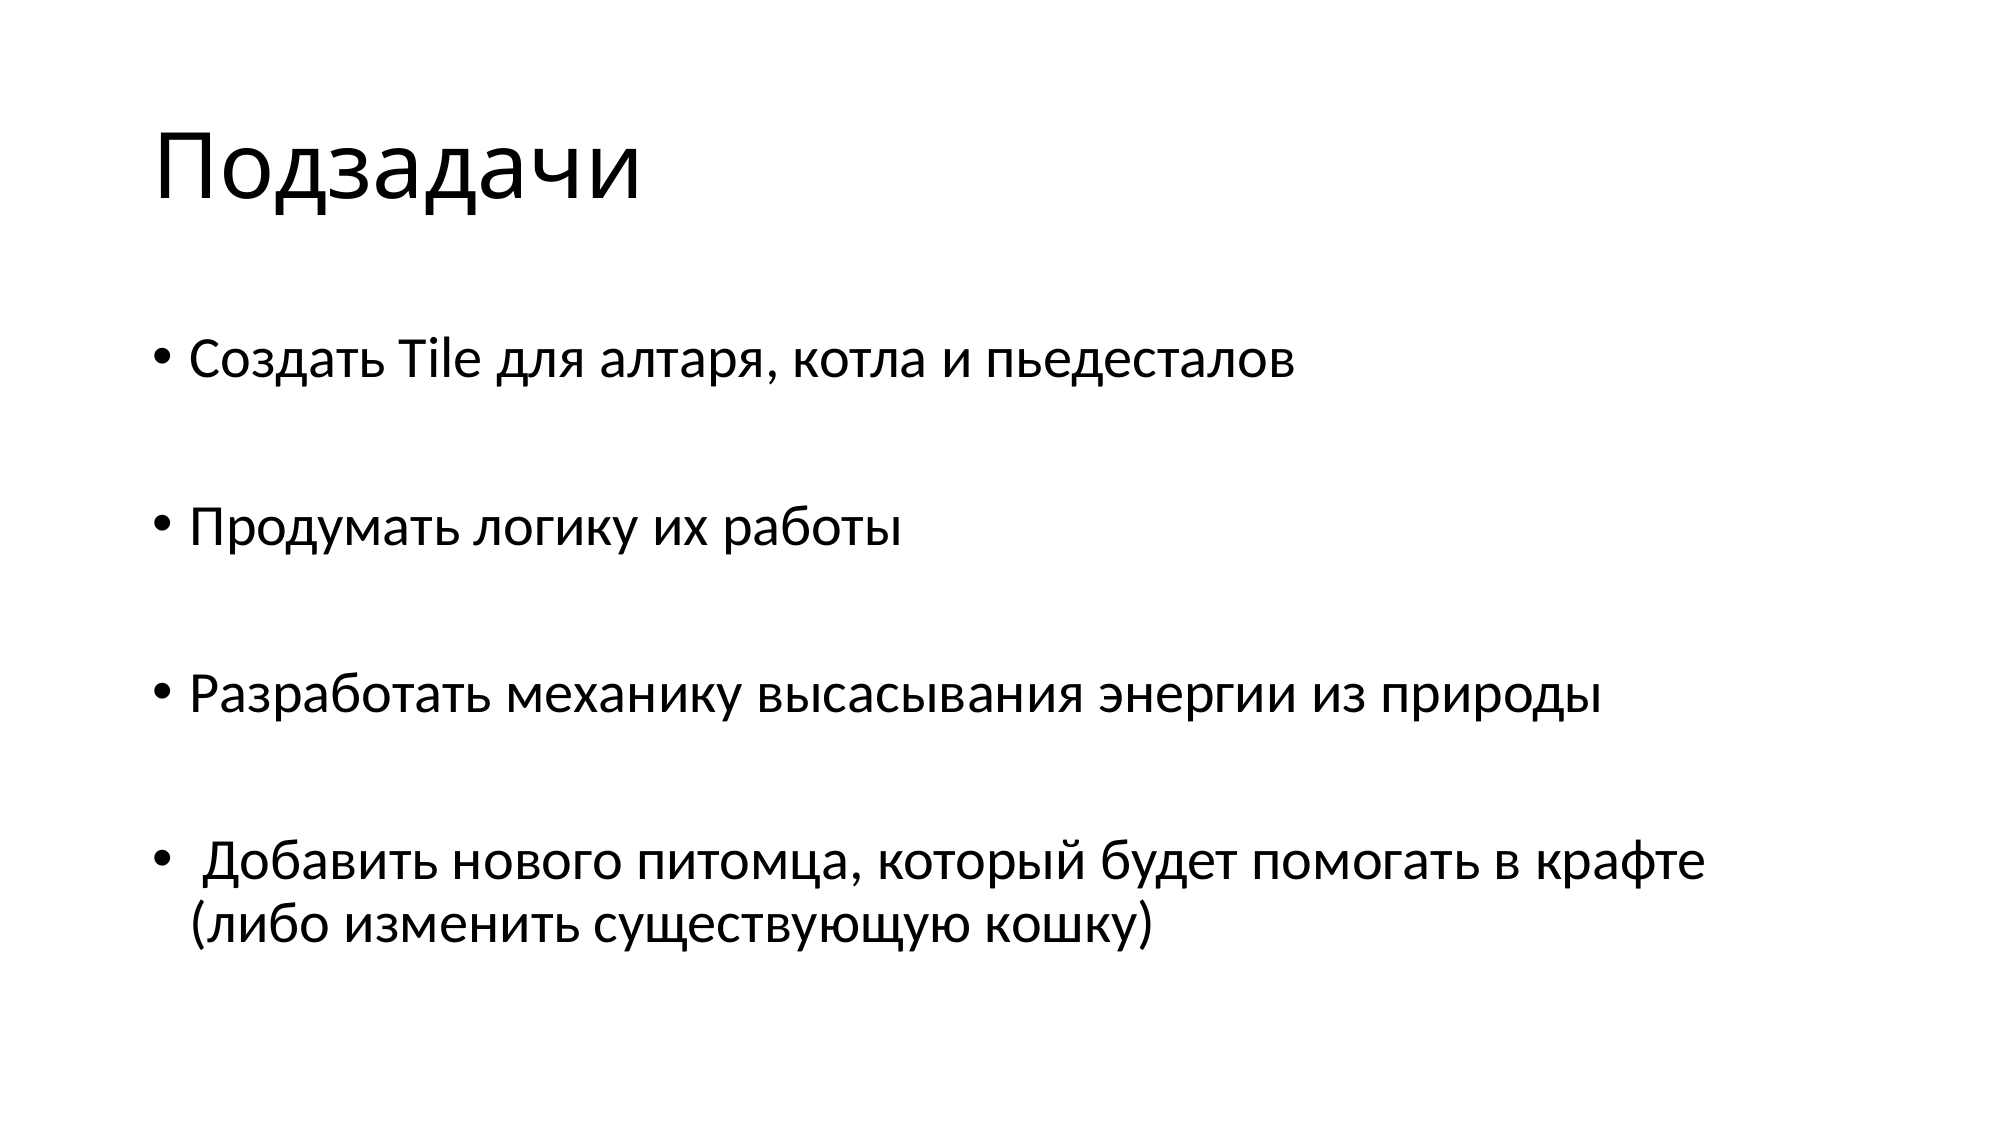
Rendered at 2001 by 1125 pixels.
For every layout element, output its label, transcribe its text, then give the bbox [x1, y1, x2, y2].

list Создать Tile для алтаря, котла и пьедесталов Продумать логику их работы Разработать механику высасывания энергии из природы Добавить нового питомца, который будет помогать в крафте (либо изменить существующую кошку) [137, 320, 1863, 1052]
title Подзадачи [137, 59, 1863, 278]
